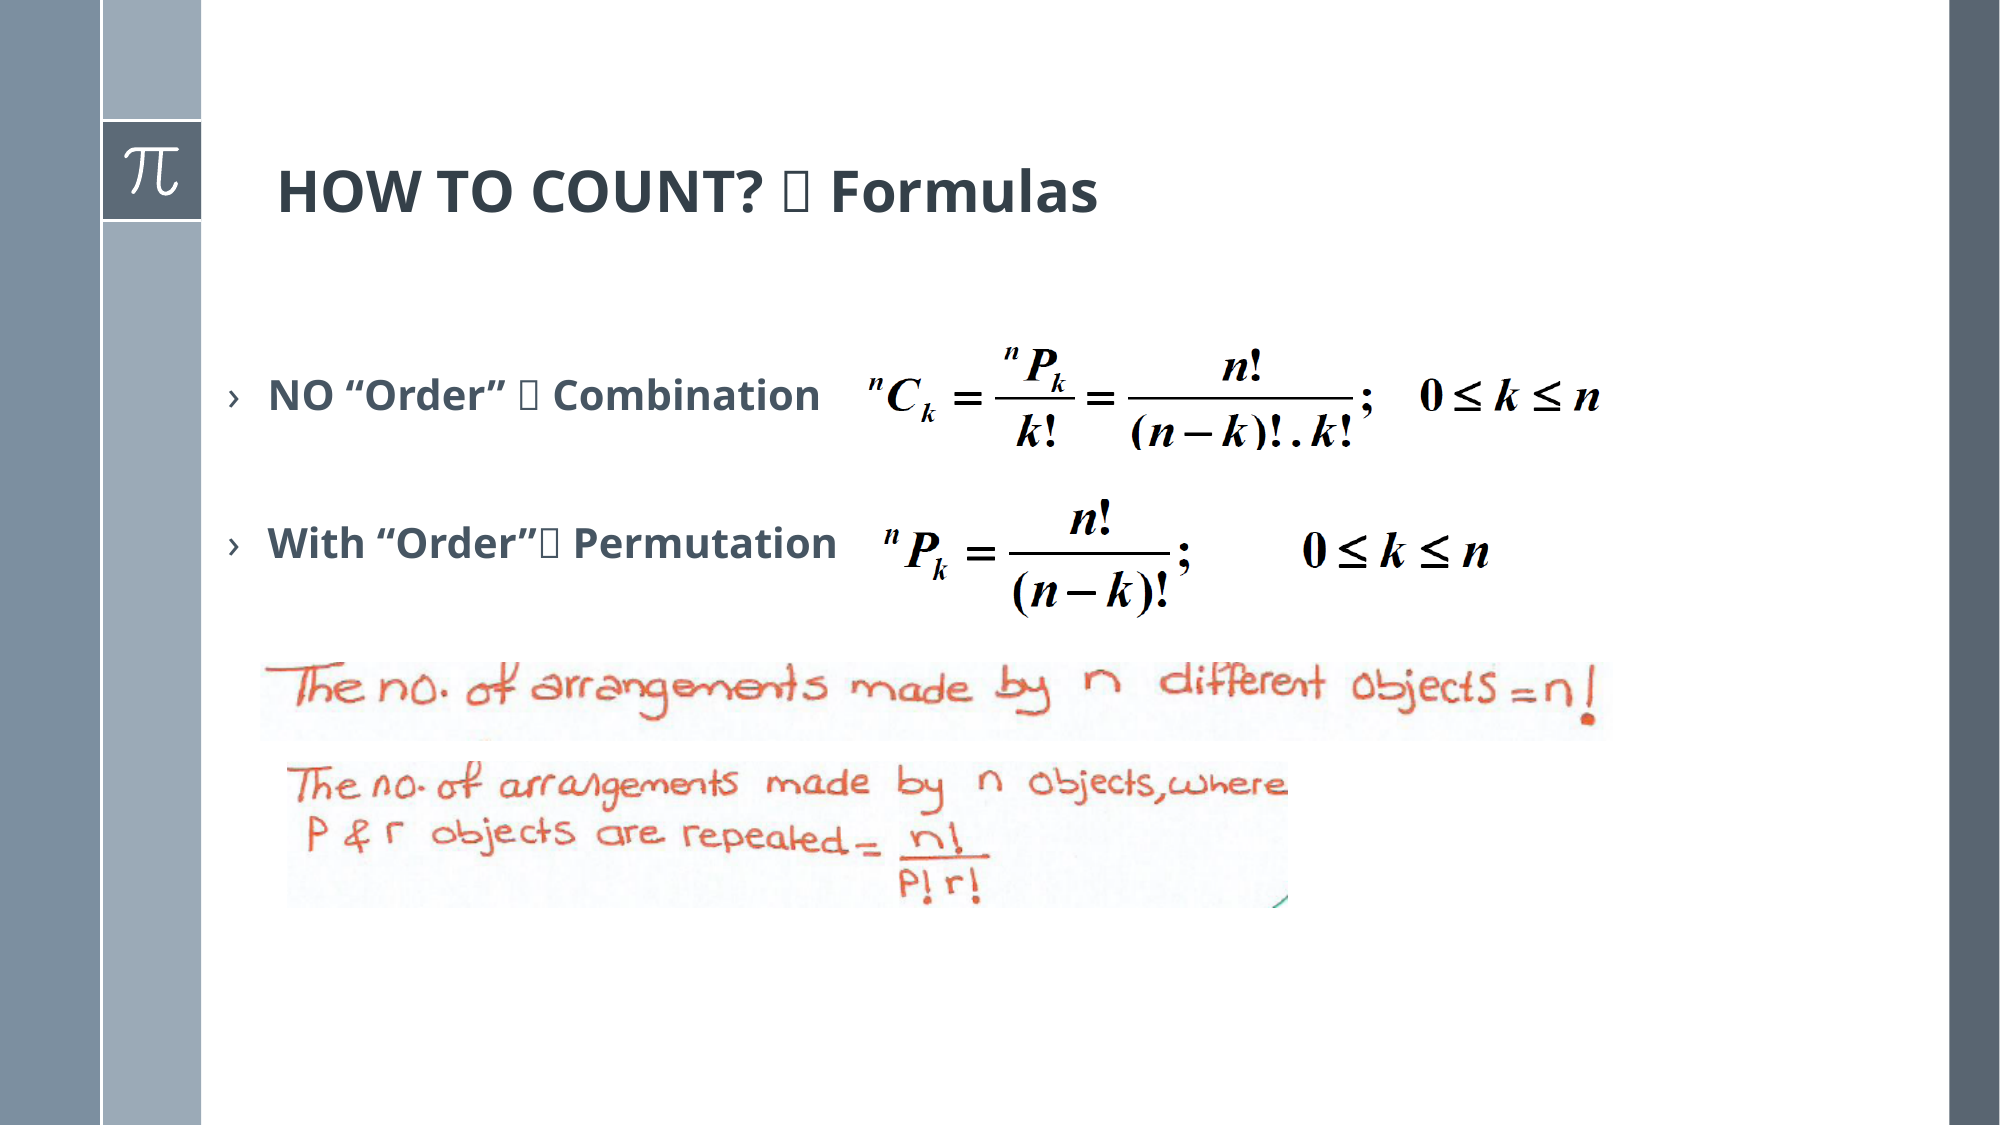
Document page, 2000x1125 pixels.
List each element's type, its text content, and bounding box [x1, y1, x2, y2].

picture [260, 662, 1613, 741]
list NO “Order”  Combination With “Order” Permutation [212, 287, 1817, 663]
title HOW TO COUNT?  Formulas [261, 29, 1867, 233]
picture [846, 346, 1613, 451]
picture [287, 761, 1288, 908]
picture [849, 499, 1507, 623]
